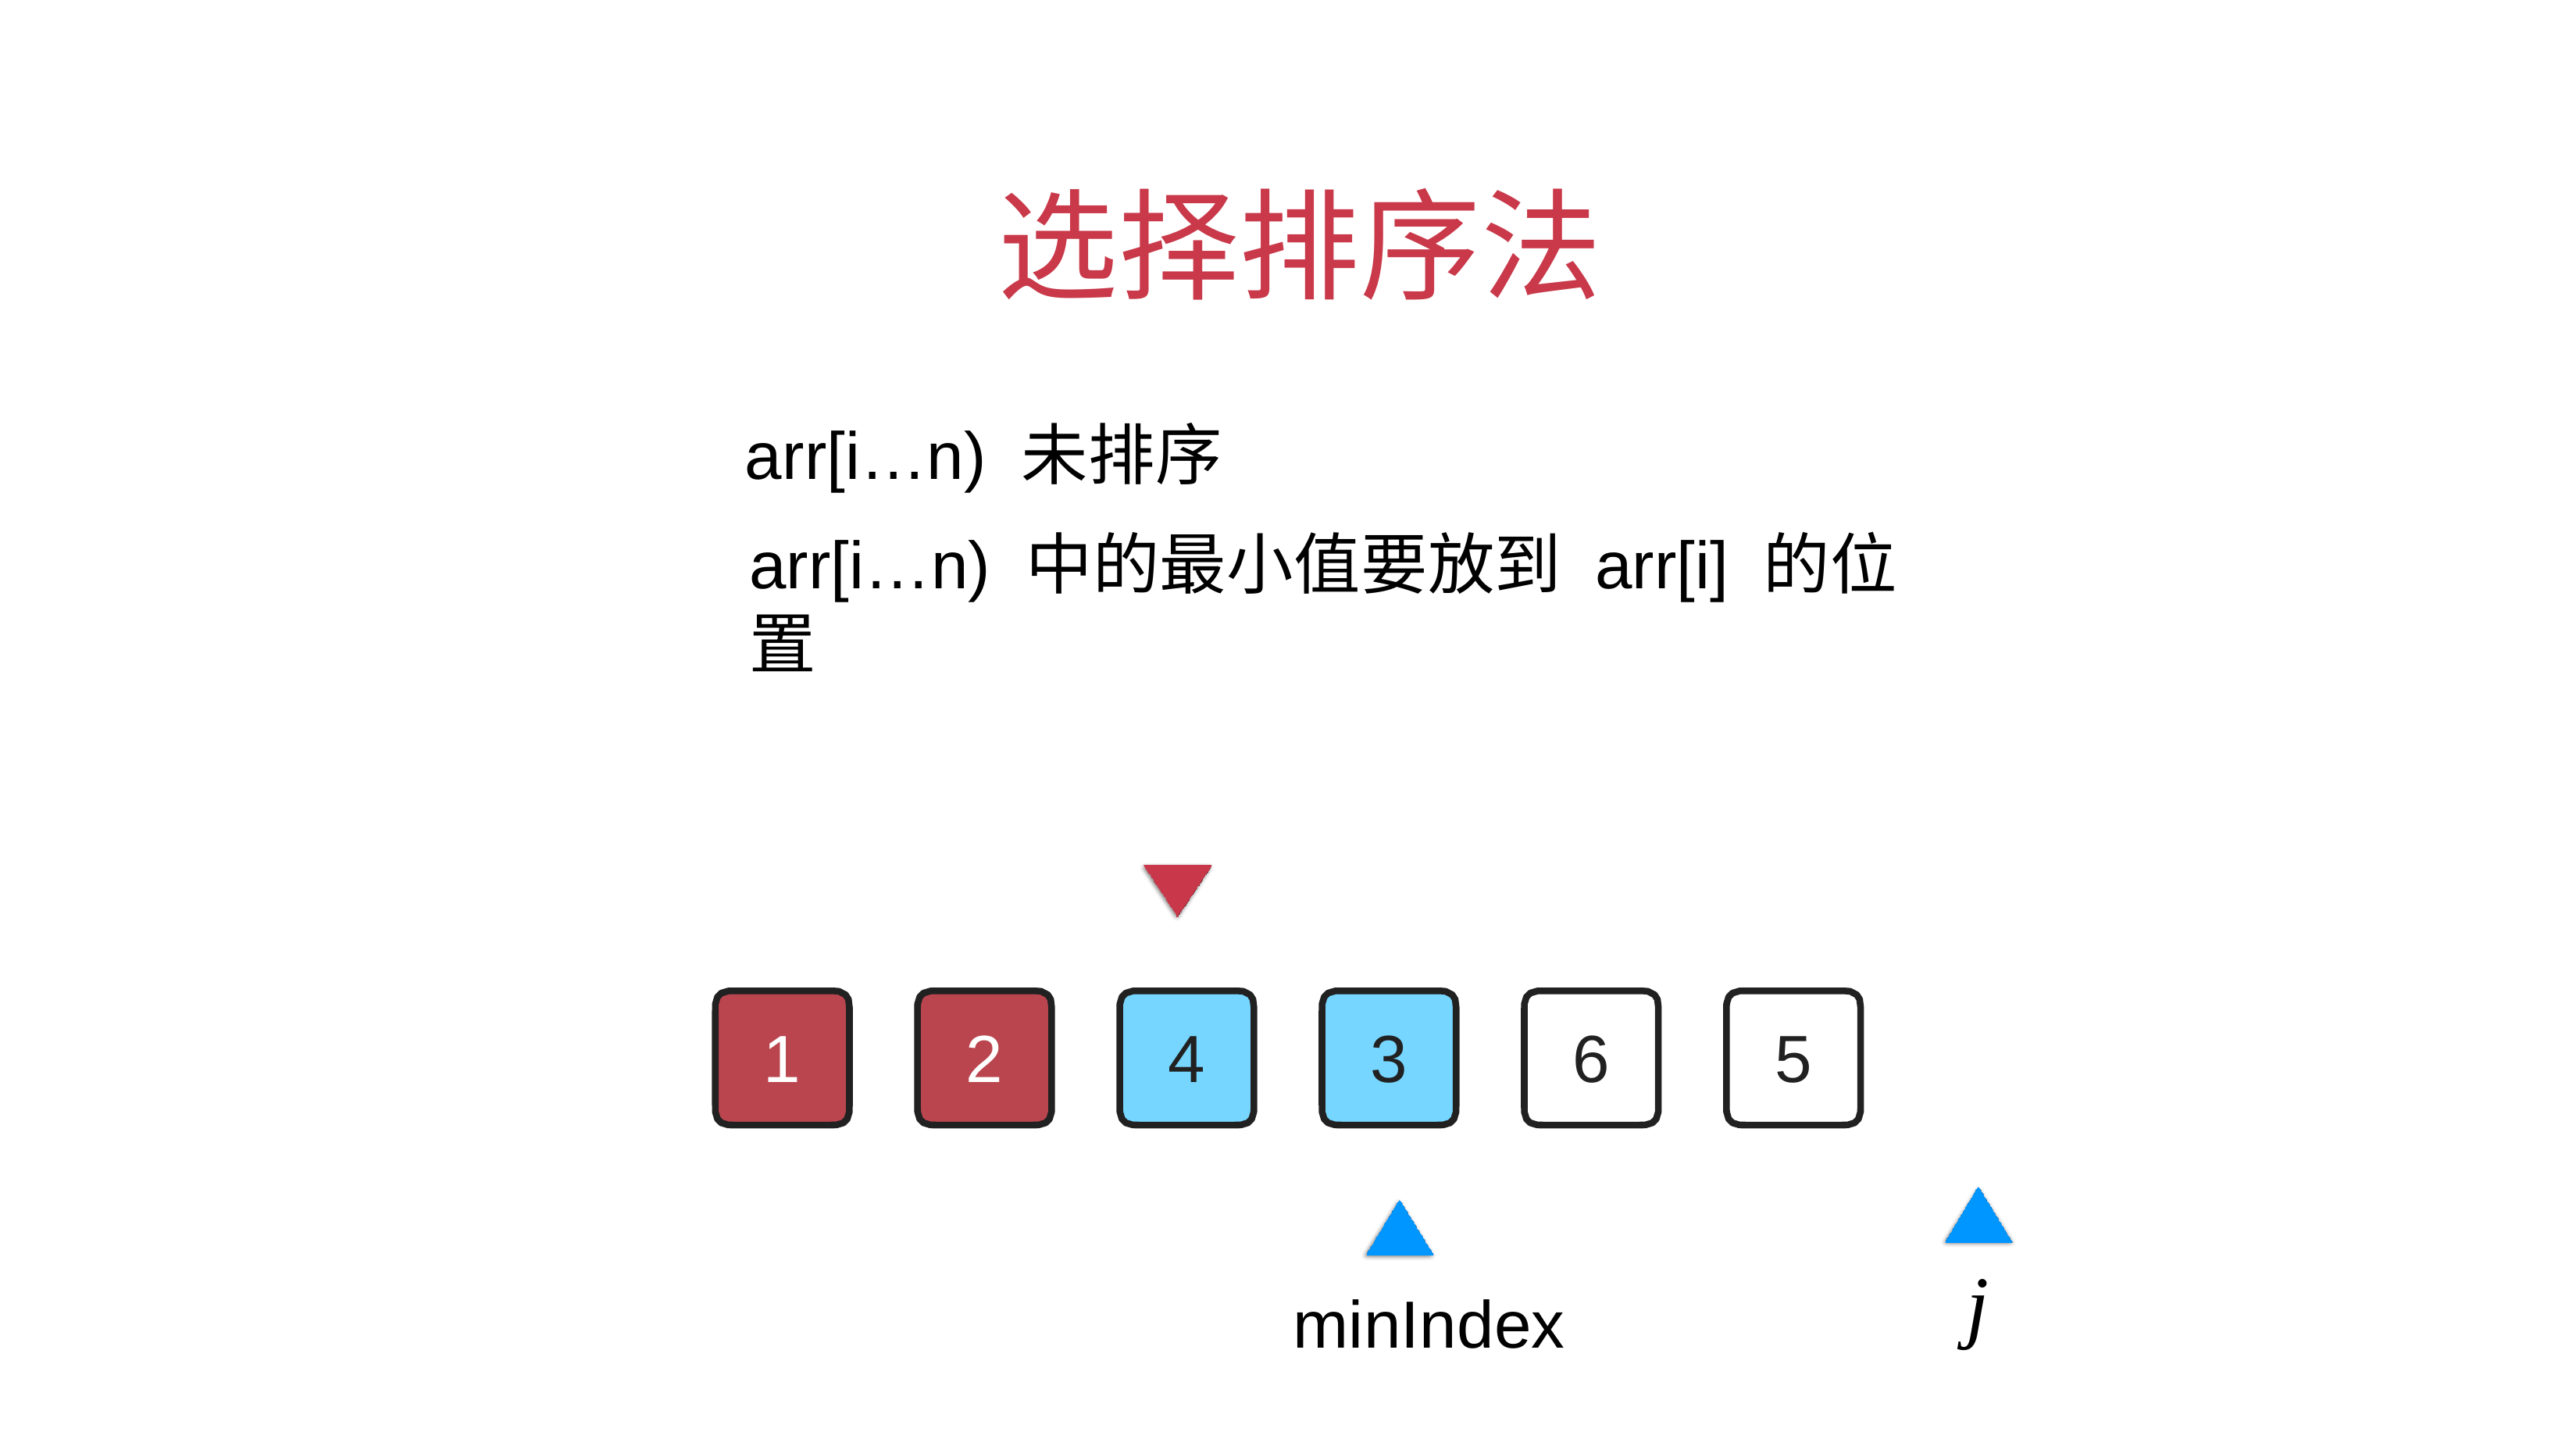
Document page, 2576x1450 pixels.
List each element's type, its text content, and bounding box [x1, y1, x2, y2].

text_box [1119, 991, 1254, 1126]
text_box [1322, 991, 1457, 1126]
text_box [1943, 1186, 2013, 1243]
text_box 3 [1368, 1013, 1410, 1096]
text_box minIndex [1291, 1294, 1568, 1362]
text_box 5 [1773, 1013, 1814, 1096]
text_box [1524, 991, 1659, 1126]
text_box [1365, 1198, 1434, 1255]
text_box arr[i…n) 未排序 arr[i…n) 中的最⼩值要放到 arr[i] 的位置 [743, 382, 1921, 682]
text_box [1939, 1184, 2018, 1249]
text_box 2 [964, 1013, 1005, 1096]
text_box [917, 991, 1052, 1126]
text_box 6 [1571, 1013, 1612, 1096]
title 选择排序法 [972, 168, 1604, 382]
text_box [715, 991, 850, 1126]
text_box j [1964, 1247, 1991, 1350]
text_box [1138, 862, 1216, 924]
text_box 4 [1166, 1013, 1208, 1096]
text_box [1142, 864, 1212, 918]
text_box 1 [762, 1013, 803, 1096]
text_box [1726, 991, 1861, 1126]
text_box [1360, 1197, 1438, 1262]
